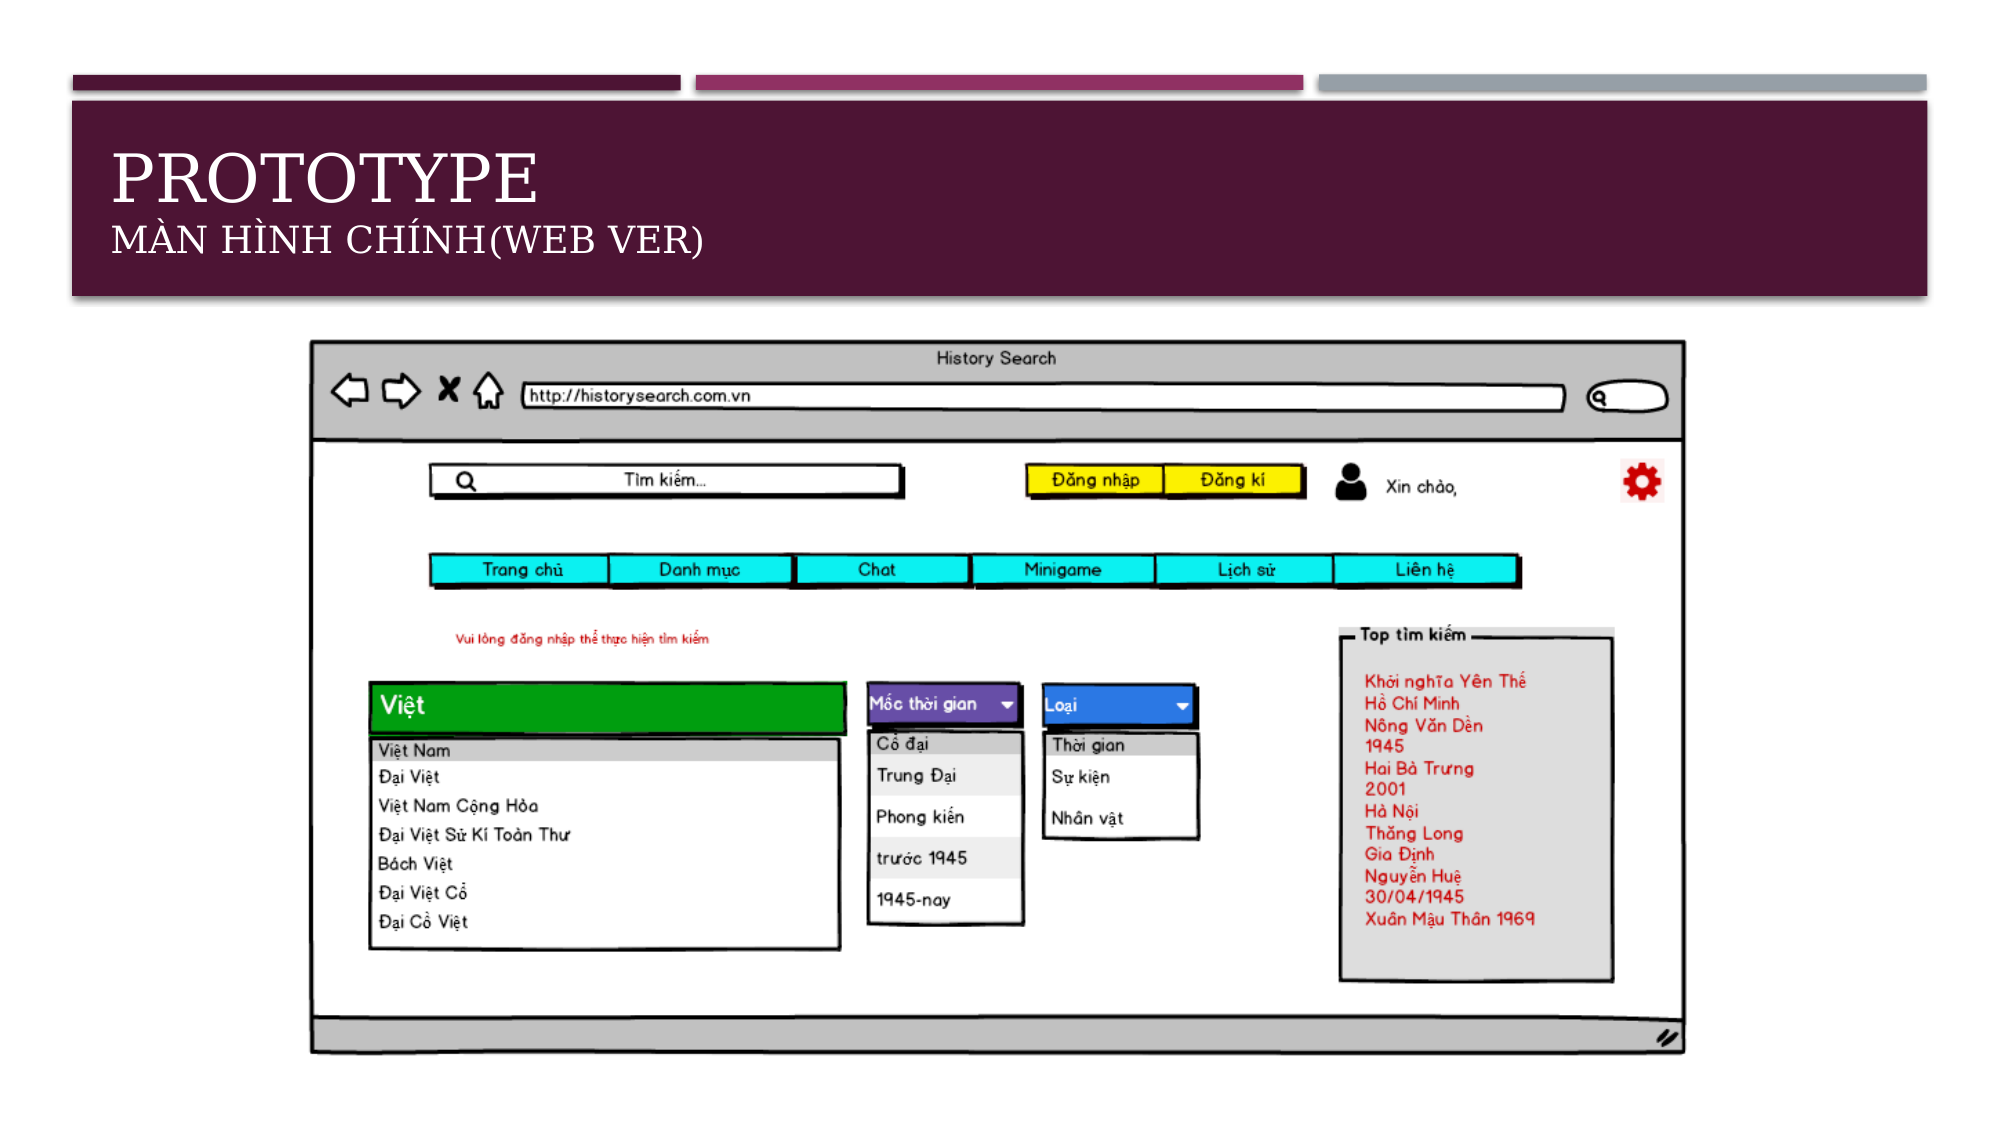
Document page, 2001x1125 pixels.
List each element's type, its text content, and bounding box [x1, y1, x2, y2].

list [304, 333, 1696, 1062]
title Prototype màn hình chính(web ver) [95, 115, 1905, 282]
